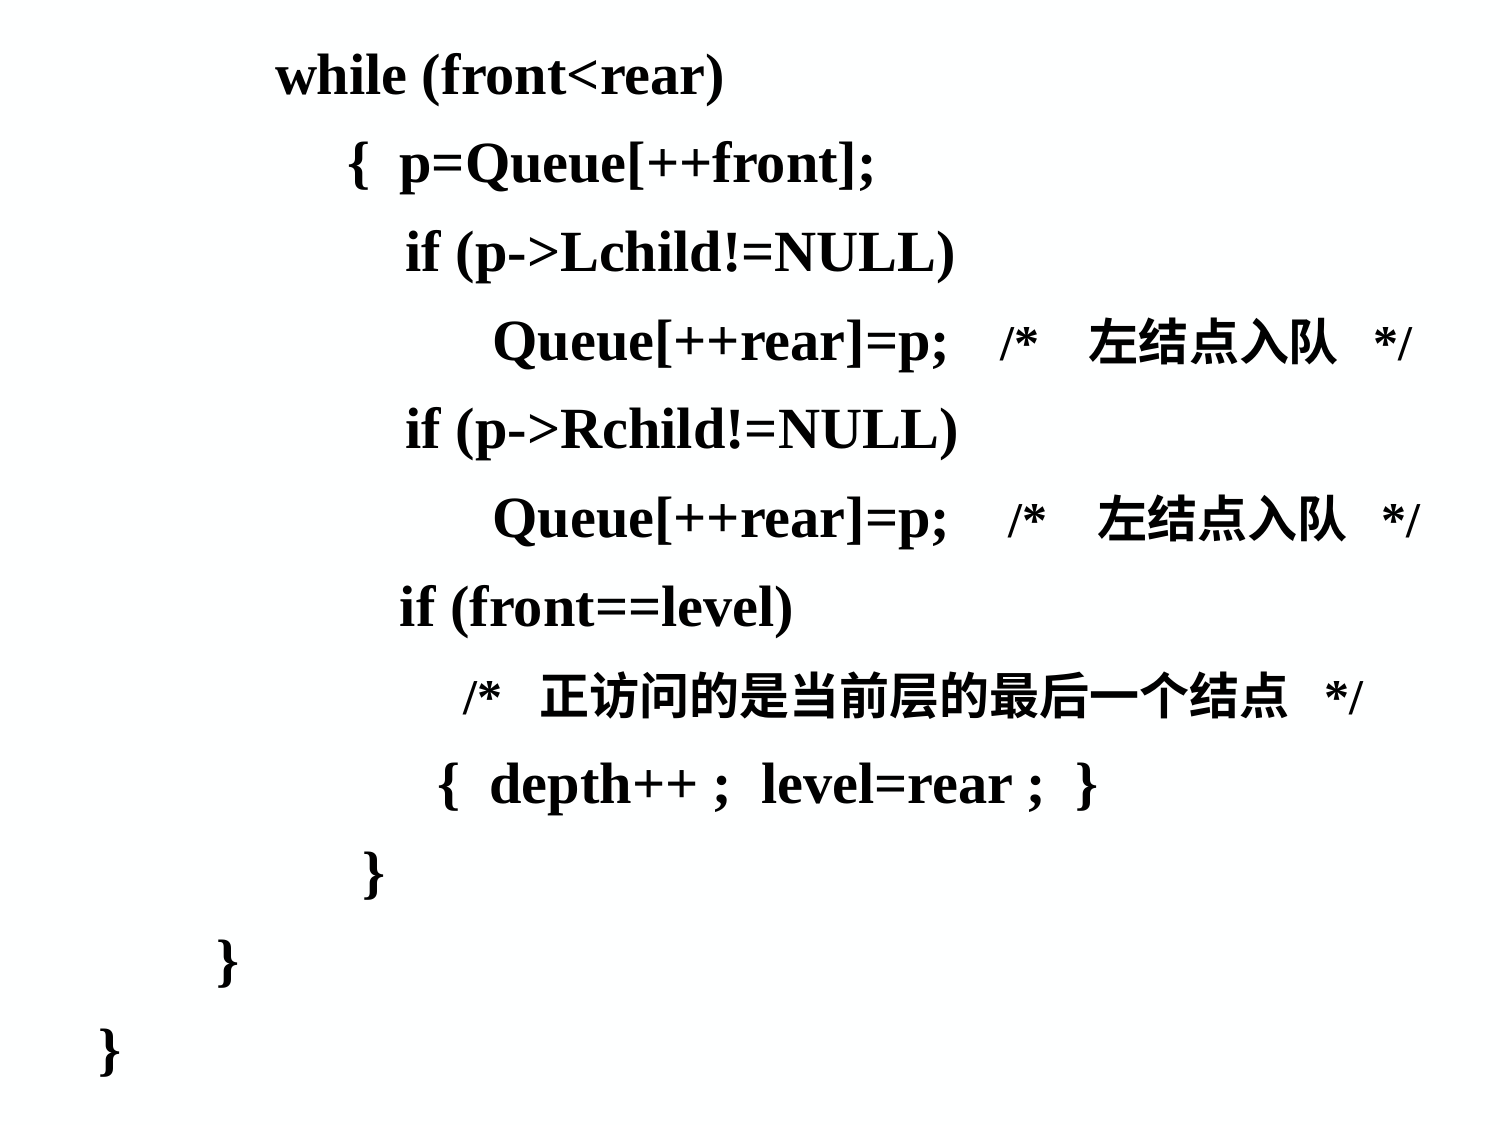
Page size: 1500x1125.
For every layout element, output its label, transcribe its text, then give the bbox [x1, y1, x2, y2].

text_box while (front<rear) { p=Queue[++front]; if (p->Lchild!=NULL) Queue[++rear]=p; /* 左结点入队 */ if (p->Rchild!=NULL) Queue[++rear]=p; /* 左结点入队 */ if (front==level) /* 正访问的是当前层的最后一个结点 */ { depth++ ; level=rear ; } } } } [24, 21, 1471, 1089]
